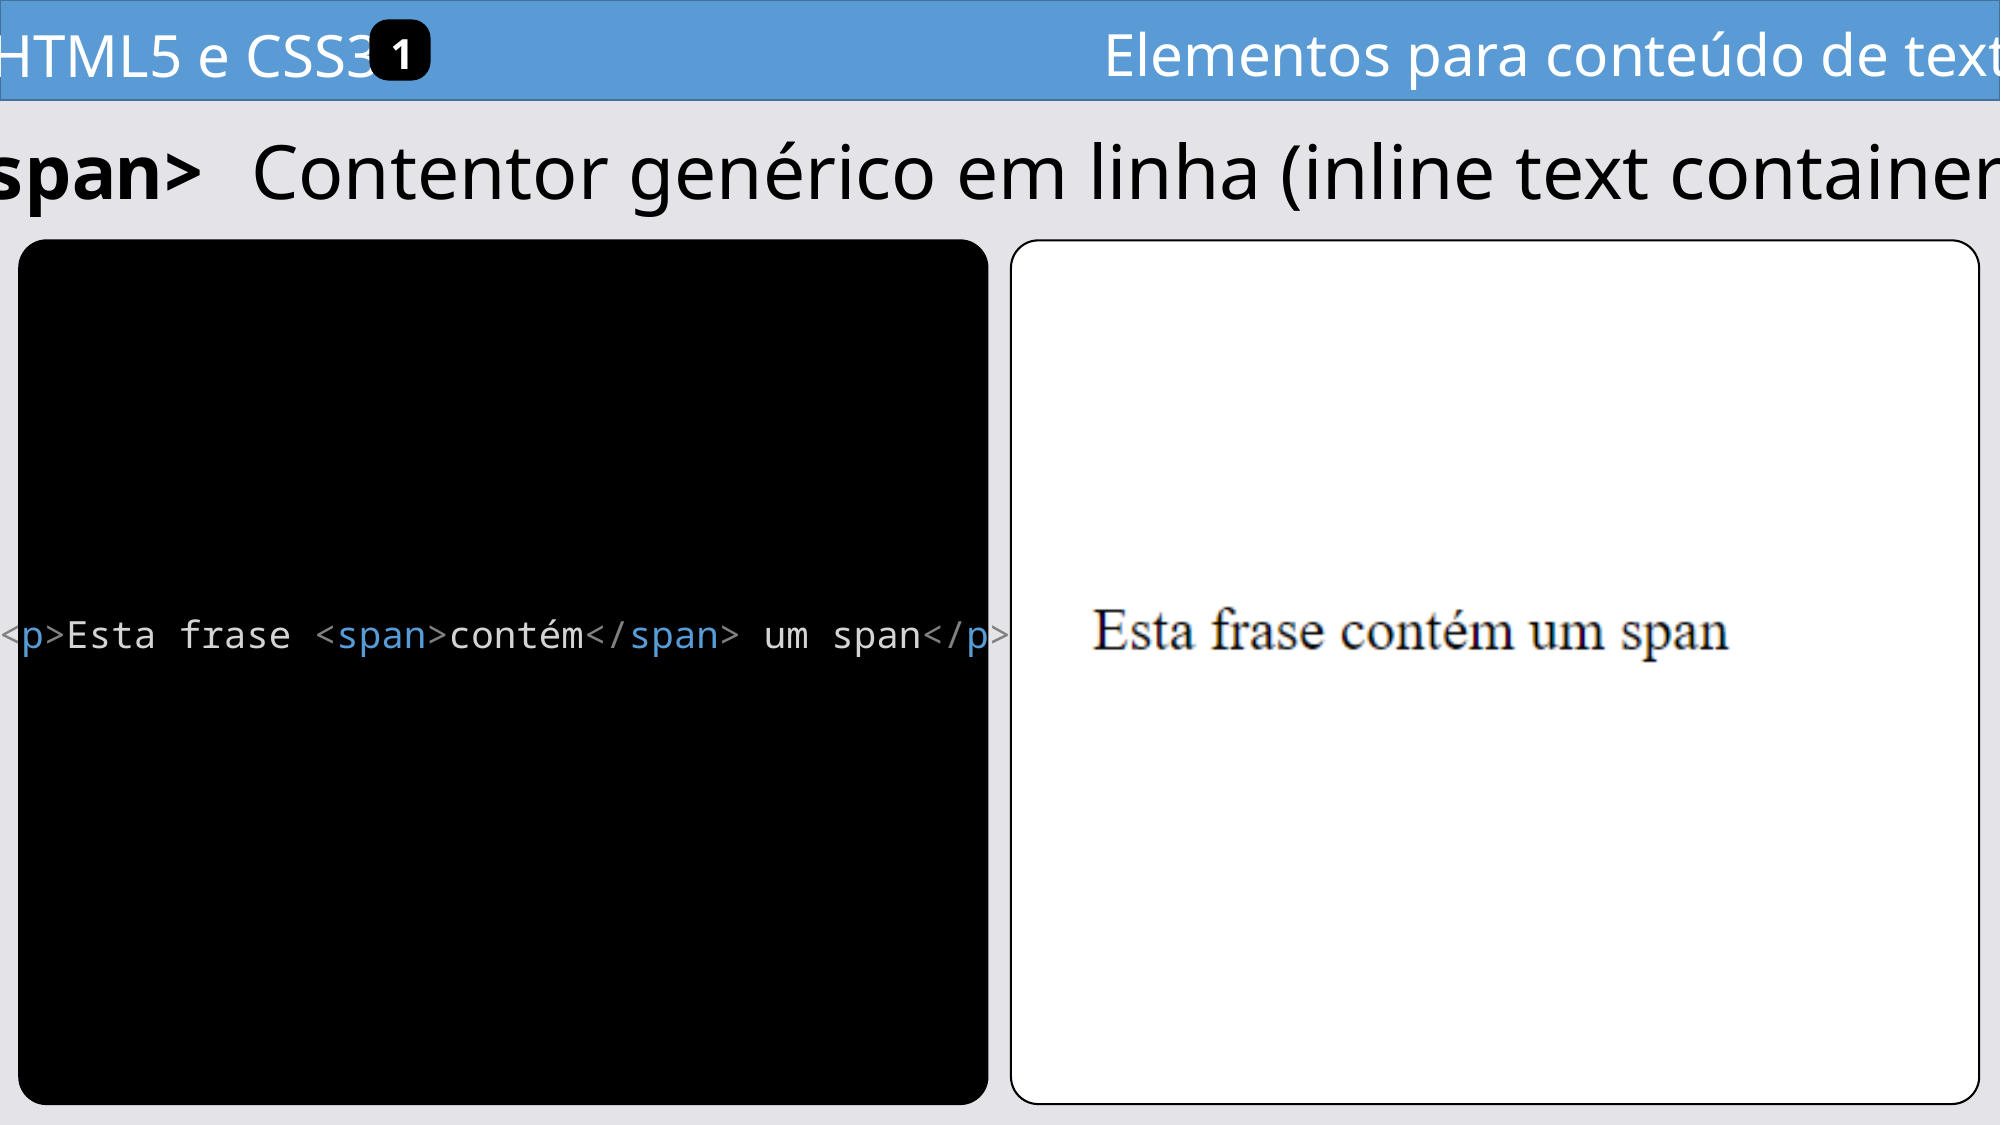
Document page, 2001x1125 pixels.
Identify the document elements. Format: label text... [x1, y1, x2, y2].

text_box [1009, 239, 1981, 1106]
text_box [18, 239, 989, 603]
text_box [18, 664, 989, 1106]
text_box <p>Esta frase <span>contém</span> um span</p> [0, 603, 1026, 664]
text_box HTML5 e CSS3 [0, 11, 395, 96]
text_box <span> Contentor genérico em linha (inline text container) [0, 117, 2000, 222]
picture [1081, 593, 1756, 675]
text_box 1 [369, 19, 431, 81]
text_box [0, 0, 2000, 101]
text_box Elementos para conteúdo de texto [1088, 10, 2000, 96]
